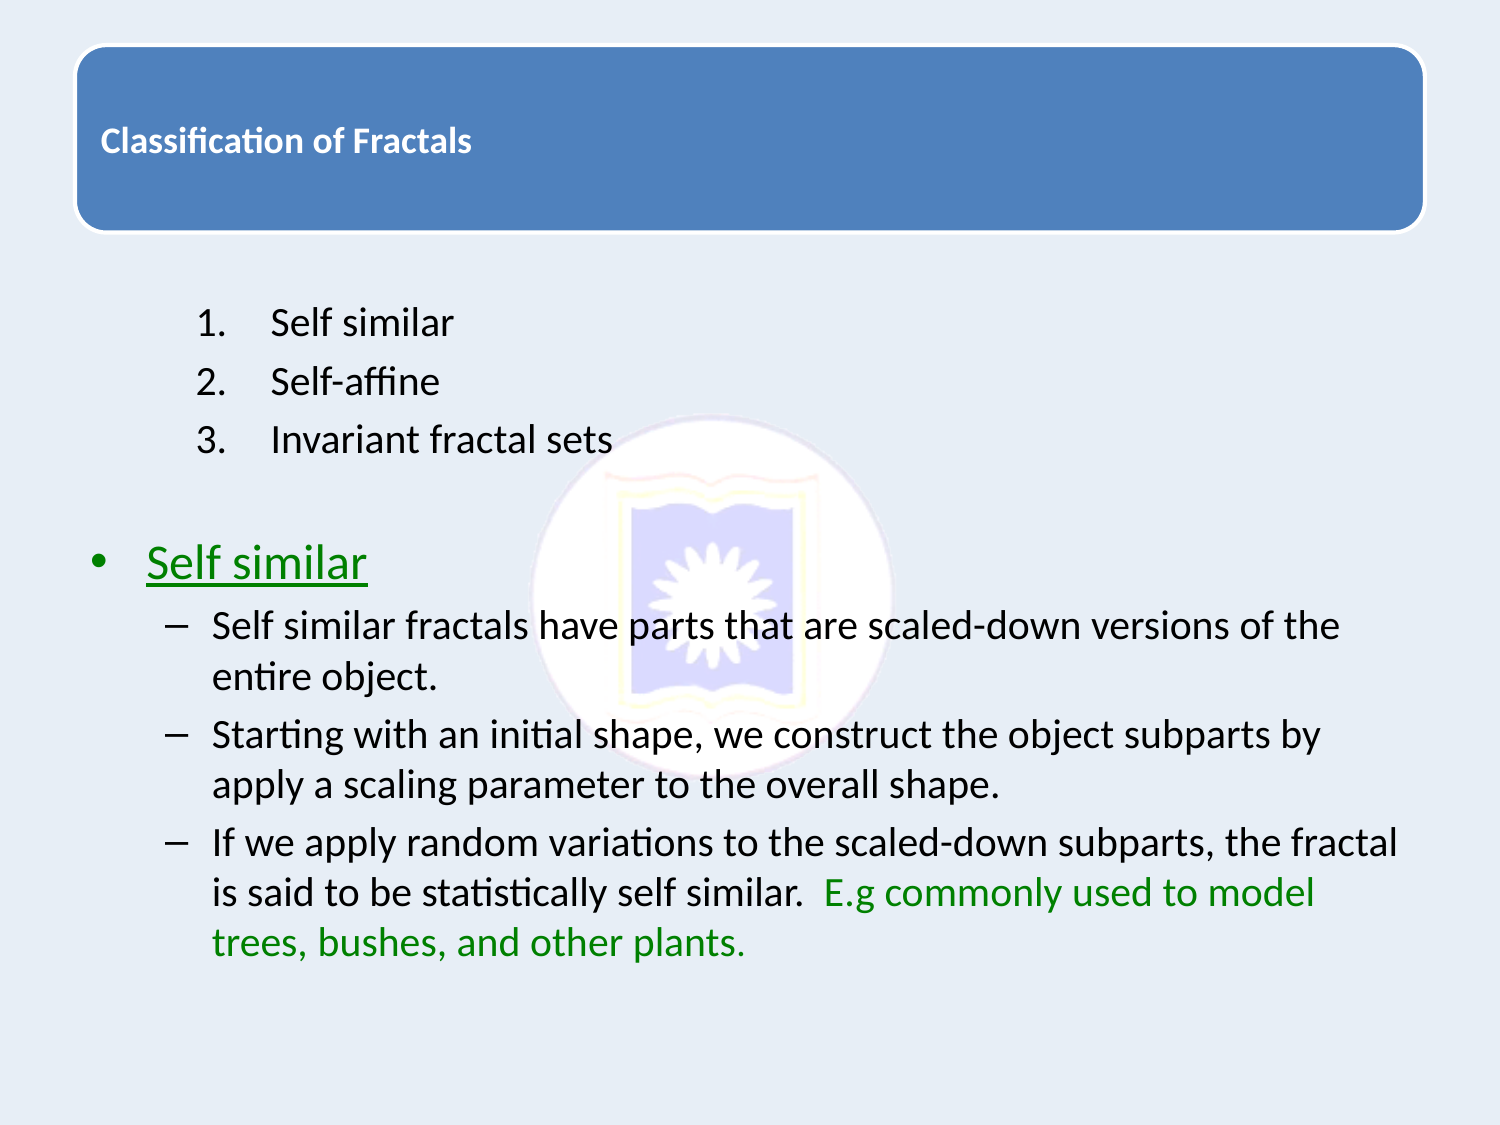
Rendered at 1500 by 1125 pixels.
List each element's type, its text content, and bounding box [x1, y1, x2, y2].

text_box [74, 44, 1426, 233]
list Self similar Self-affine Invariant fractal sets Self similar Self similar fractals have parts that are scaled-down versions of the entire object. Starting with an initial shape, we construct the object subparts by apply a scaling parameter to the overall shape. If we apply random variations to the scaled-down subparts, the fractal is said to be statistically self similar. E.g commonly used to model trees, bushes, and other plants. [75, 287, 1425, 1005]
